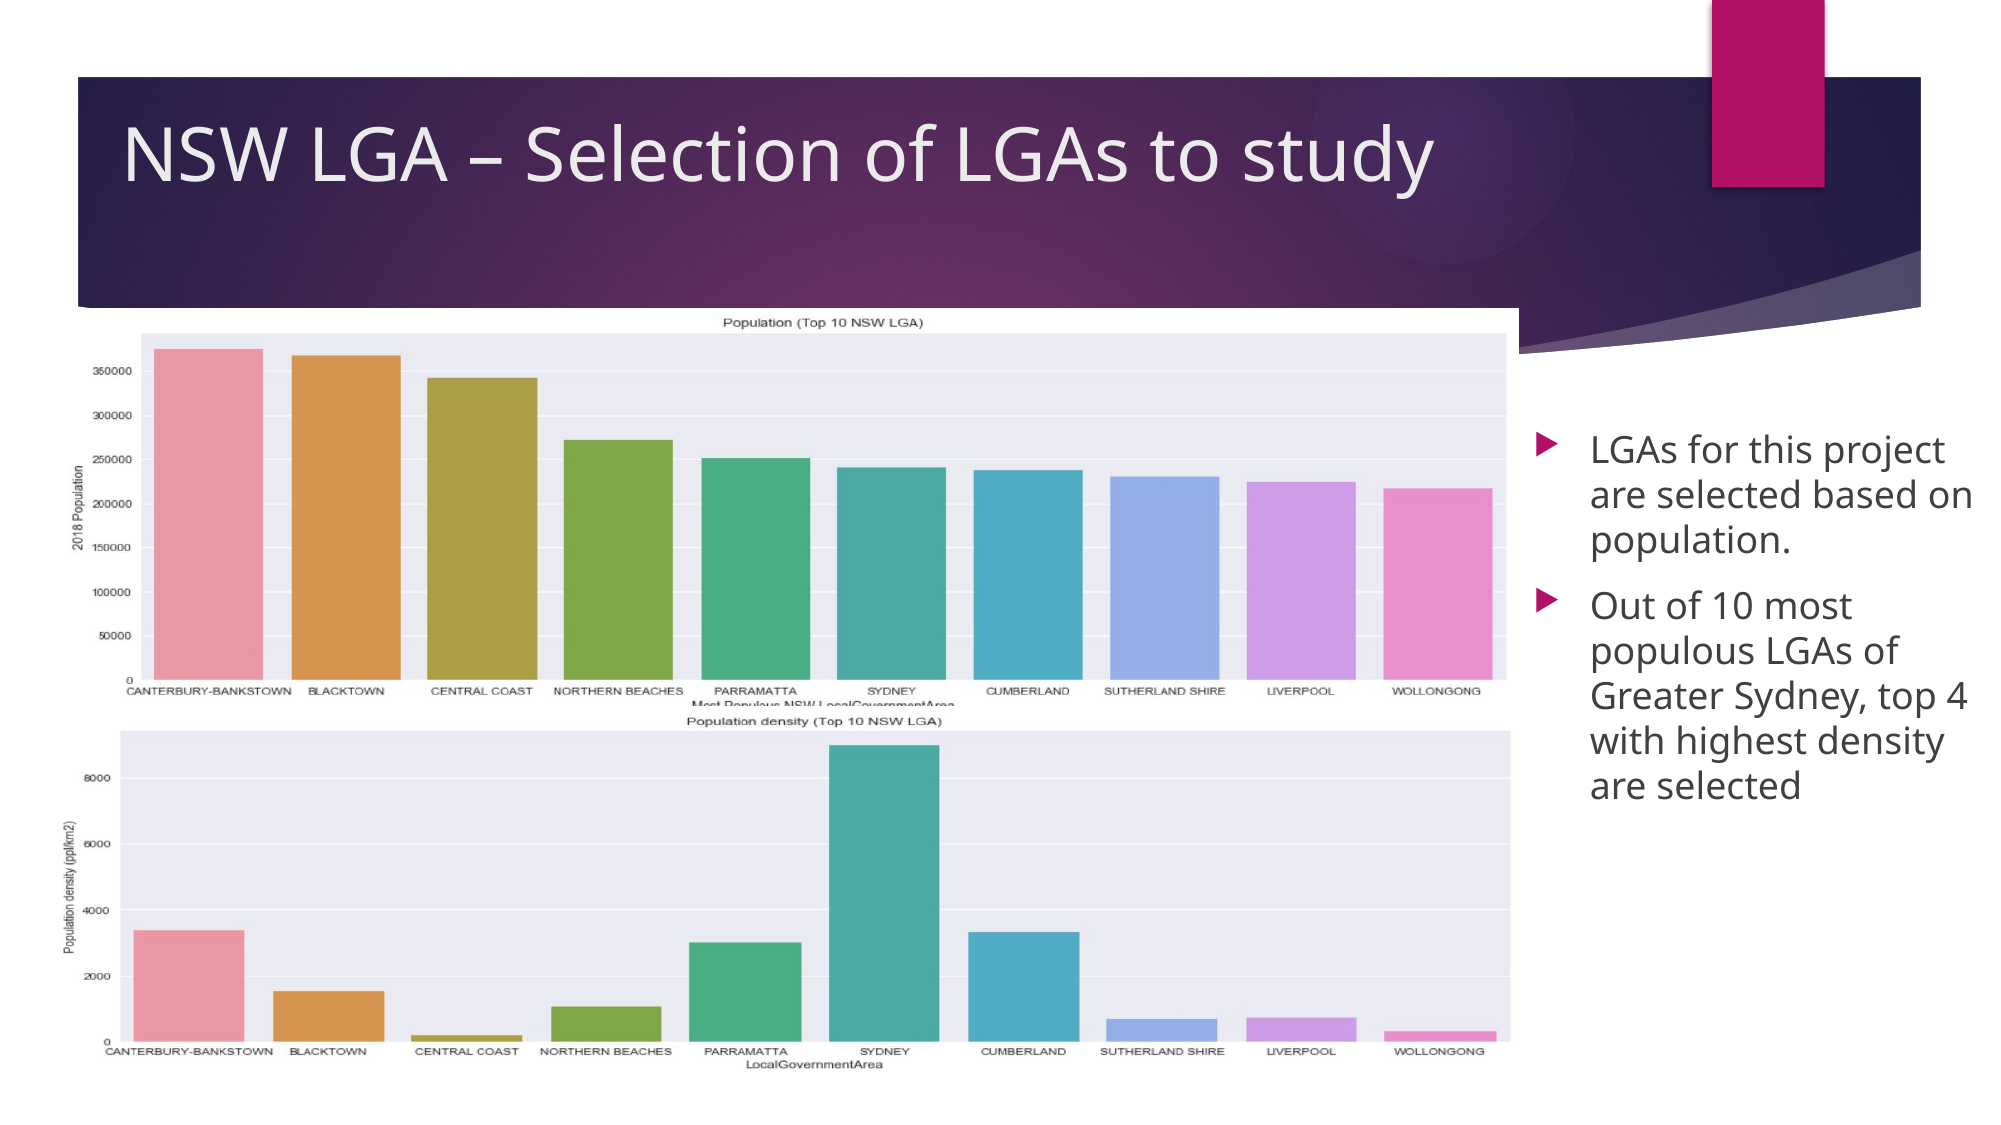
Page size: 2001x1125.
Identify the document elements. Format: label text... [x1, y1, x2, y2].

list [52, 308, 1519, 704]
title NSW LGA – Selection of LGAs to study [106, 74, 1705, 229]
text_box LGAs for this project are selected based on population. Out of 10 most populous LGAs of Greater Sydney, top 4 with highest density are selected [1524, 418, 2000, 979]
picture [45, 706, 1526, 1075]
